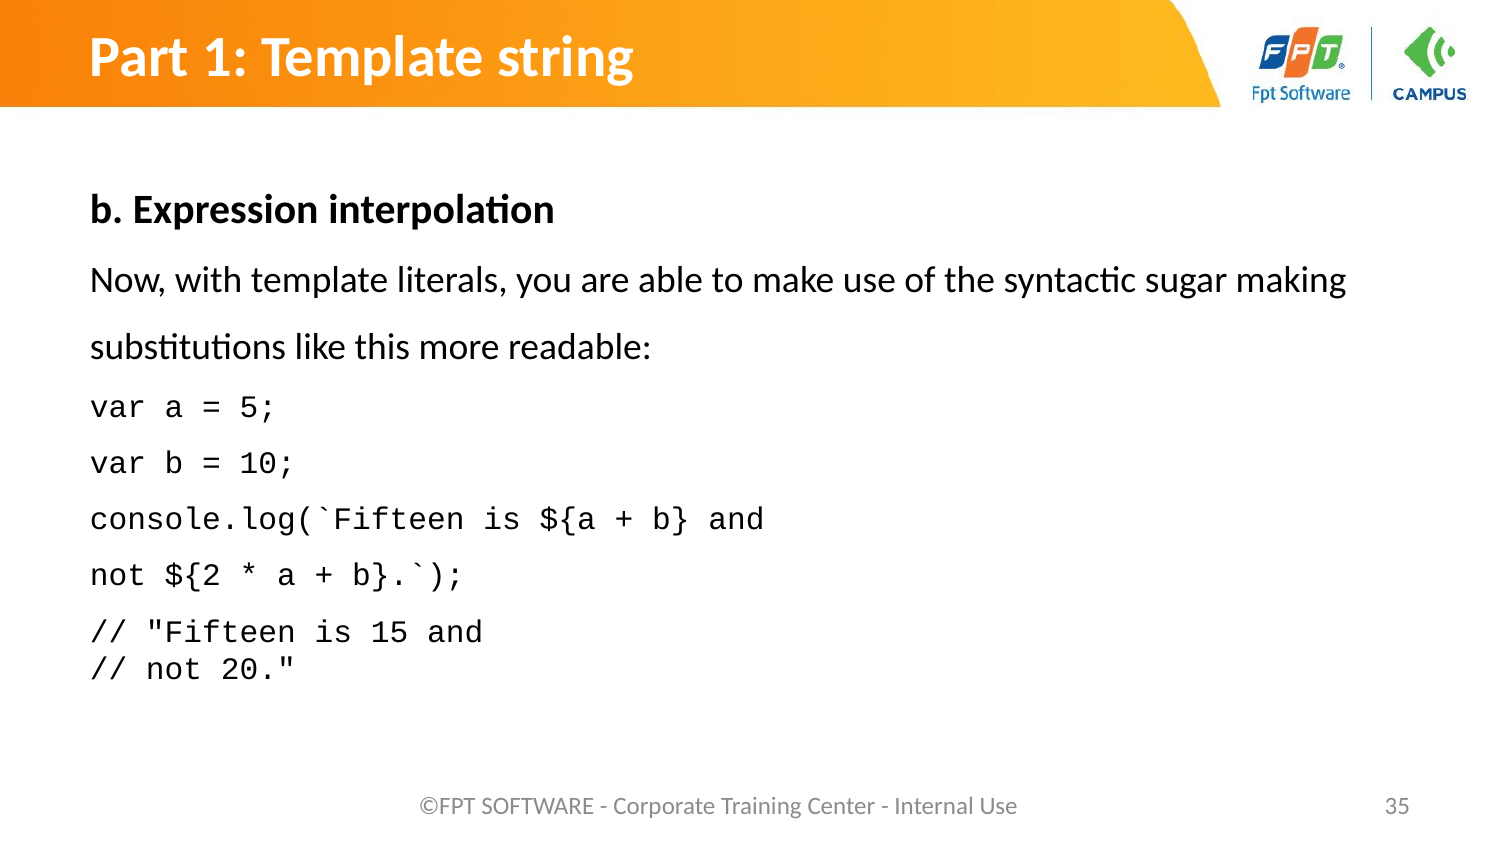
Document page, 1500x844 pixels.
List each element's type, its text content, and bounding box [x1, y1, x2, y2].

text_box ‹#› [1074, 782, 1425, 827]
picture [0, 0, 1500, 844]
text_box ©FPT SOFTWARE - Corporate Training Center - Internal Use [395, 782, 1043, 827]
text_box Part 1: Template string [74, 0, 1175, 106]
text_box b. Expression interpolation Now, with template literals, you are able to make use of the syntactic sugar making substitutions like this more readable: var a = 5; var b = 10; console.log(`Fifteen is ${a + b} and not ${2 * a + b}.`); // "Fifteen is 15 and // not 20." [74, 150, 1425, 754]
